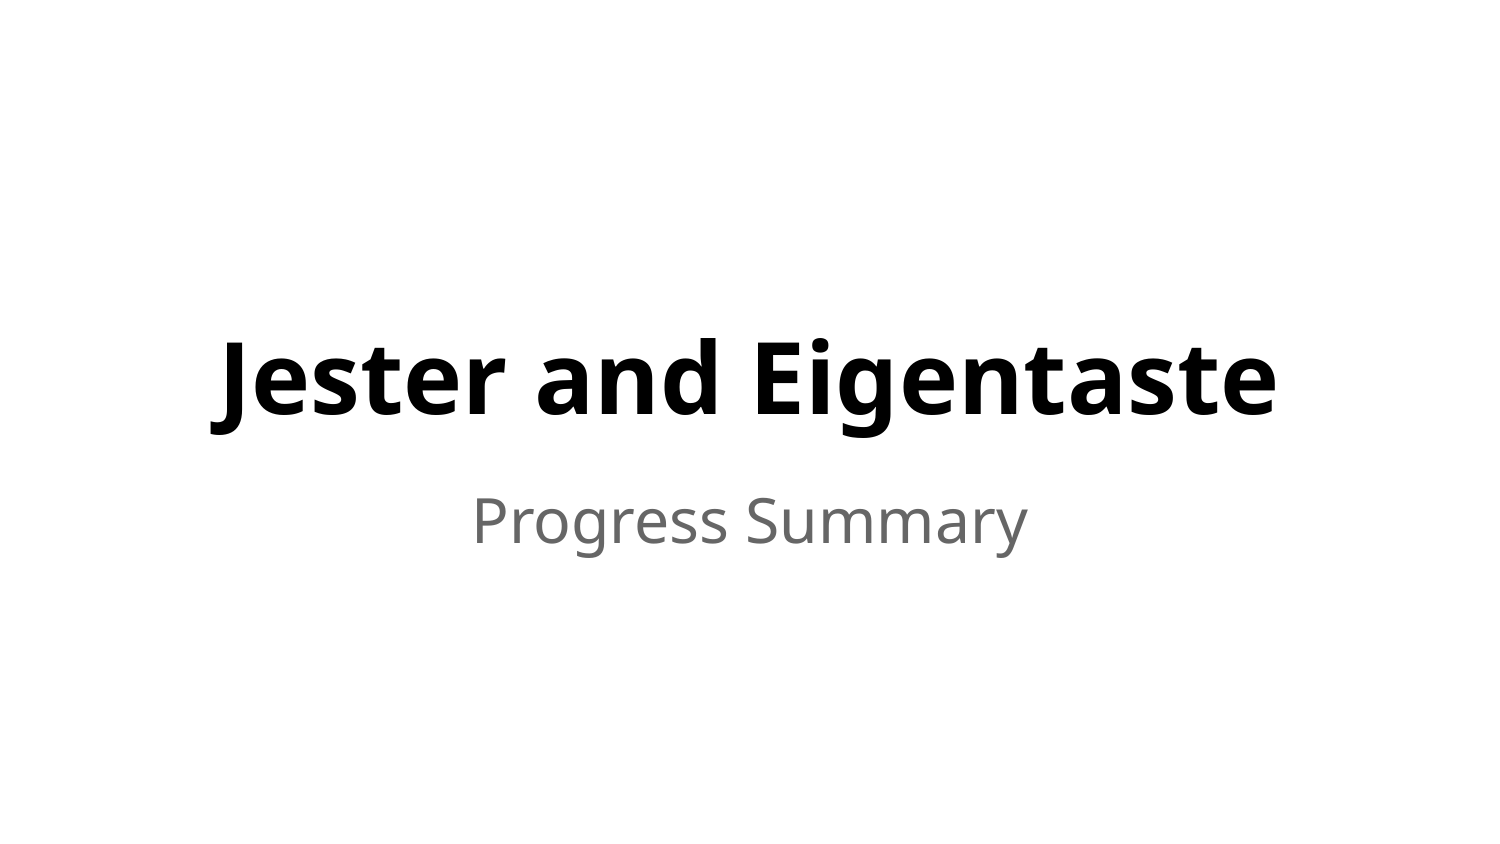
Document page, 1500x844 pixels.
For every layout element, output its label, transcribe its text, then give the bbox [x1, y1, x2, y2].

subtitle Progress Summary [112, 465, 1388, 595]
title Jester and Eigentaste [112, 259, 1388, 450]
